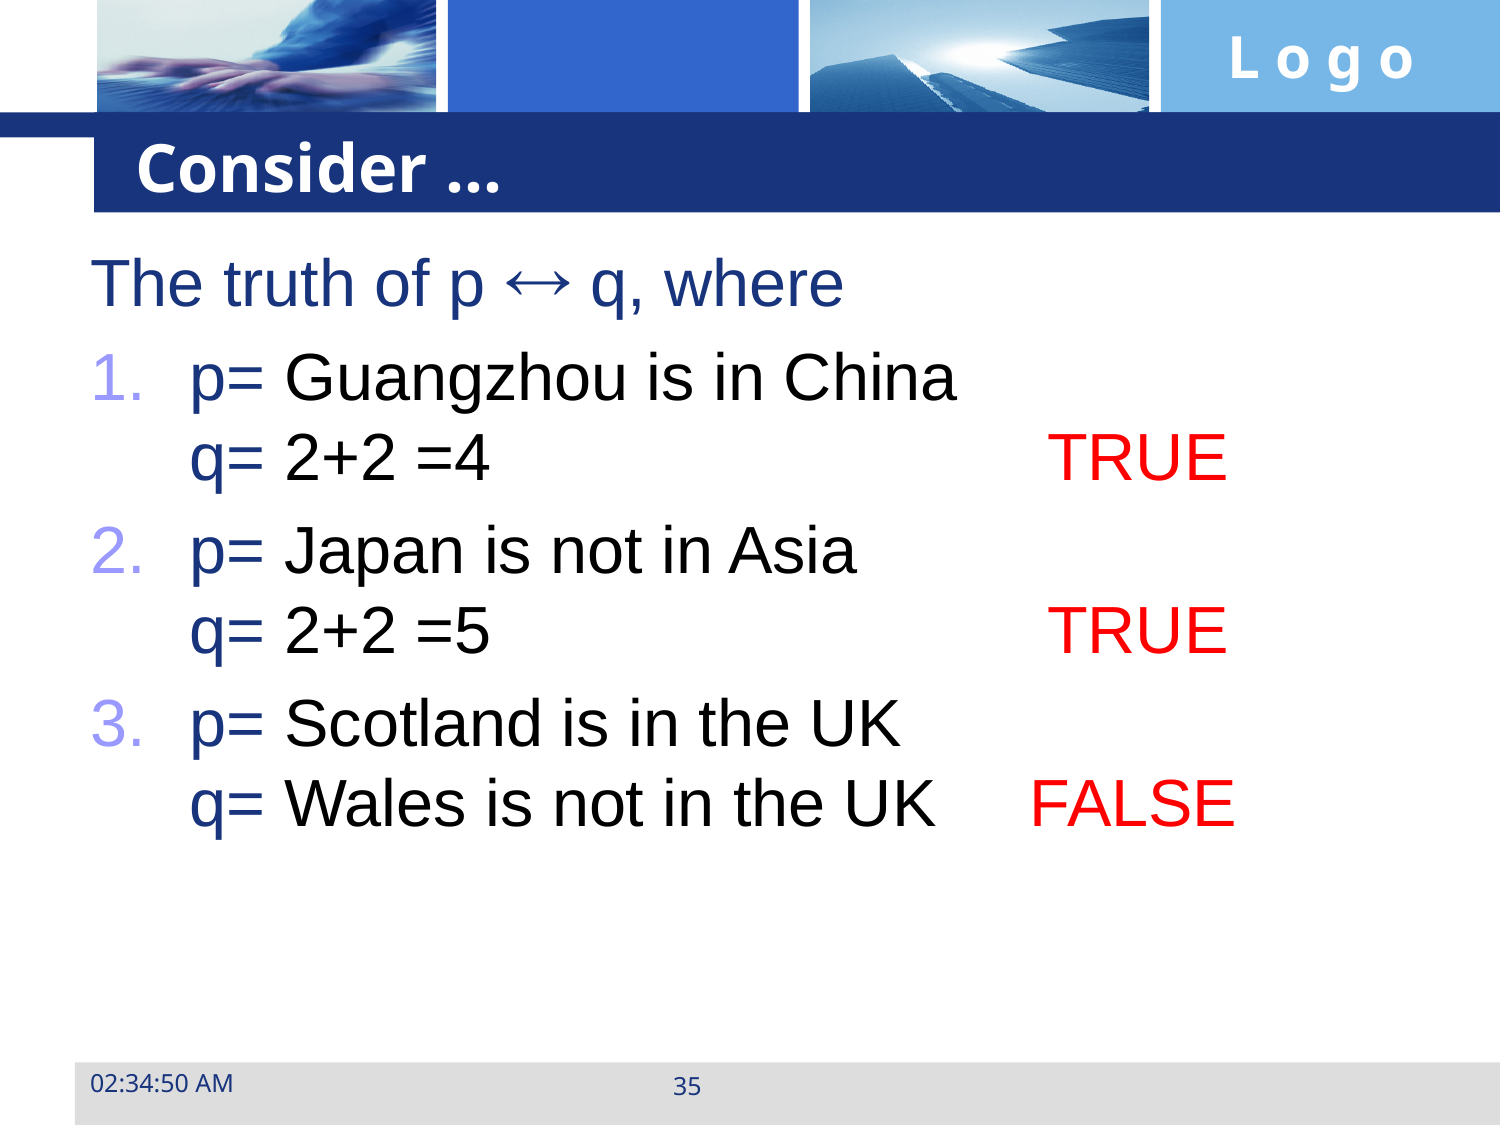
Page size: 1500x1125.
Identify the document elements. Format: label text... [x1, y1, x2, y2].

title Consider ... [120, 120, 1400, 213]
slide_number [74, 1059, 426, 1113]
picture [97, 0, 437, 112]
list The truth of p  q, where p= Guangzhou is in China q= 2+2 =4 TRUE p= Japan is not in Asia q= 2+2 =5 TRUE p= Scotland is in the UK q= Wales is not in the UK FALSE [75, 232, 1425, 1034]
picture [810, 0, 1150, 112]
slide_number 35 [512, 1062, 863, 1116]
